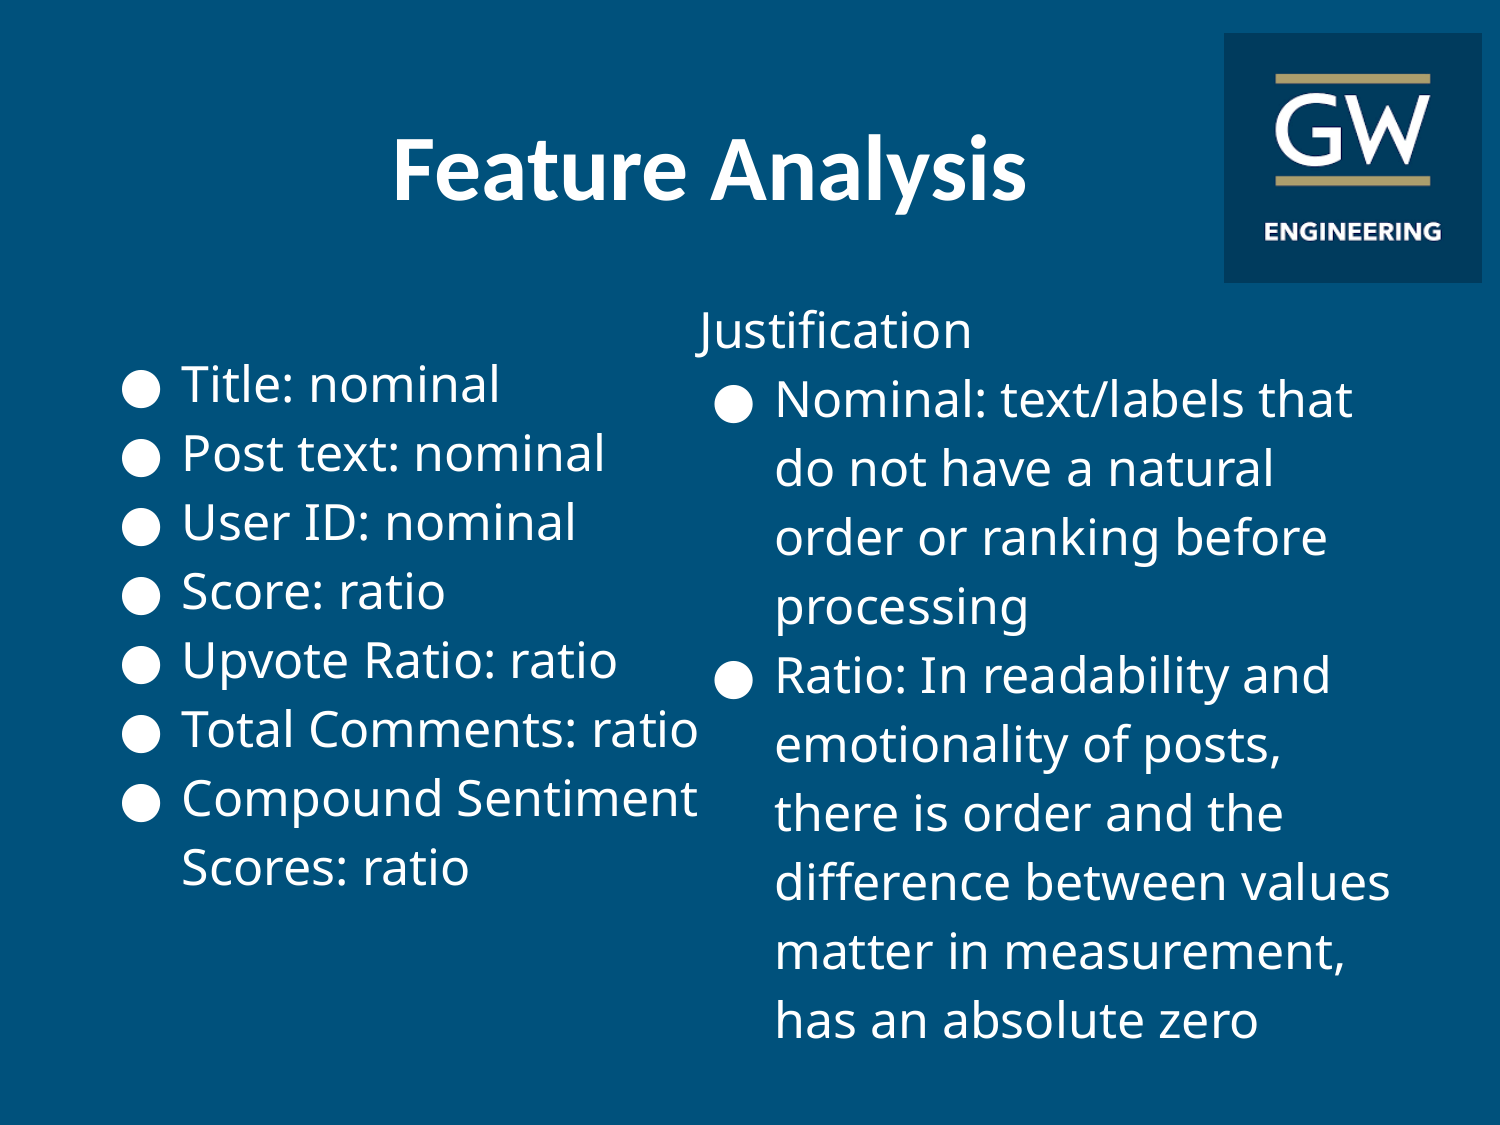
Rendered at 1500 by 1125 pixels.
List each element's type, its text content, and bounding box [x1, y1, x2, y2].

picture [1225, 34, 1481, 282]
list Justification Nominal: text/labels that do not have a natural order or ranking before processing Ratio: In readability and emotionality of posts, there is order and the difference between values matter in measurement, has an absolute zero [684, 282, 1422, 1083]
list Title: nominal Post text: nominal User ID: nominal Score: ratio Upvote Ratio: ratio Total Comments: ratio Compound Sentiment Scores: ratio [91, 336, 684, 1083]
title Feature Analysis [103, 99, 1219, 254]
